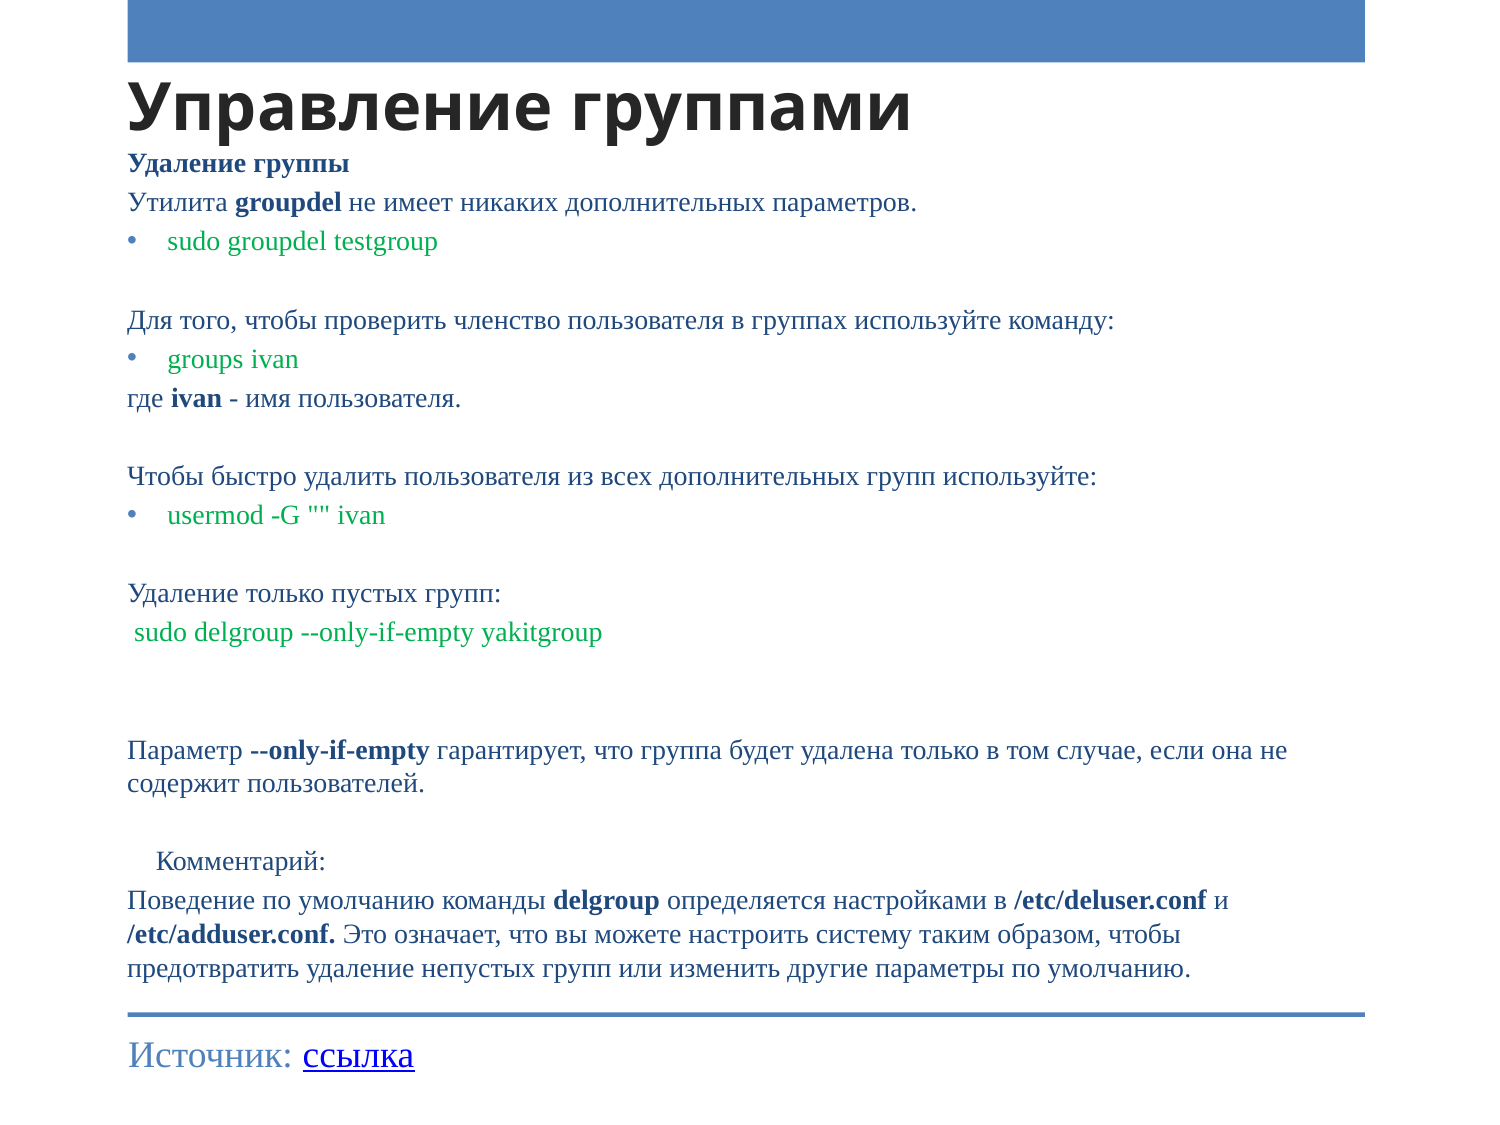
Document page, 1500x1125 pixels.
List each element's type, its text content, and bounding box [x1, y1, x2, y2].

subtitle Удаление группы Утилита groupdel не имеет никаких дополнительных параметров. sudo groupdel testgroup Для того, чтобы проверить членство пользователя в группах используйте команду: groups ivan где ivan - имя пользователя. Чтобы быстро удалить пользователя из всех дополнительных групп используйте: usermod -G "" ivan Удаление только пустых групп: sudo delgroup --only-if-empty yakitgroup Параметр --only-if-empty гарантирует, что группа будет удалена только в том случае, если она не содержит пользователей. 🔹 Комментарий: Поведение по умолчанию команды delgroup определяется настройками в /etc/deluser.conf и /etc/adduser.conf. Это означает, что вы можете настроить систему таким образом, чтобы предотвратить удаление непустых групп или изменить другие параметры по умолчанию. [112, 137, 1353, 1000]
title Управление группами [112, 42, 1365, 152]
text_box Источник: ссылка [113, 1023, 430, 1083]
